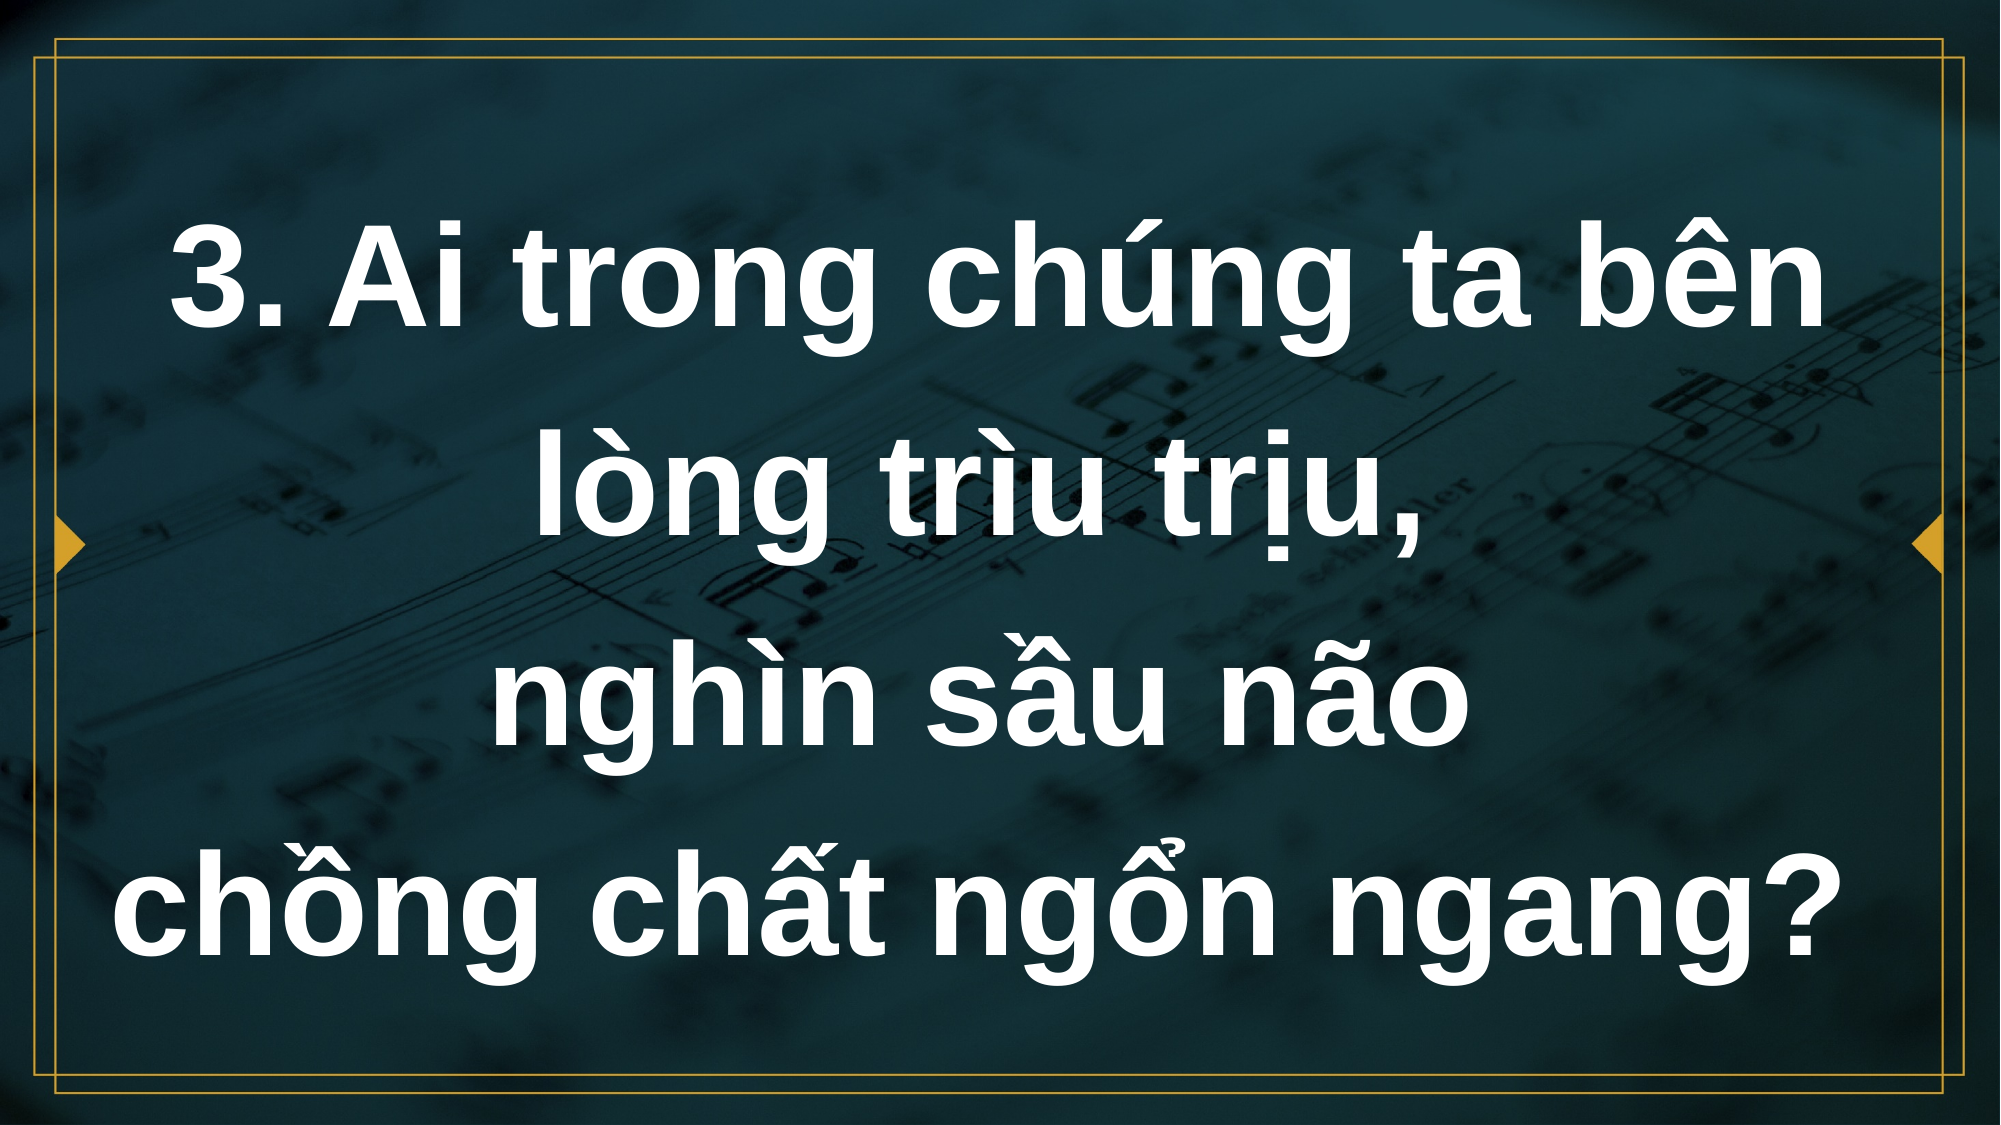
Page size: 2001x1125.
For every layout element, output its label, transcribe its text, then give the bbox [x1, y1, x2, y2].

title 3. Ai trong chúng ta bên lòng trìu trịu, nghìn sầu não chồng chất ngổn ngang? [55, 53, 1945, 1077]
picture [0, 0, 2000, 1125]
